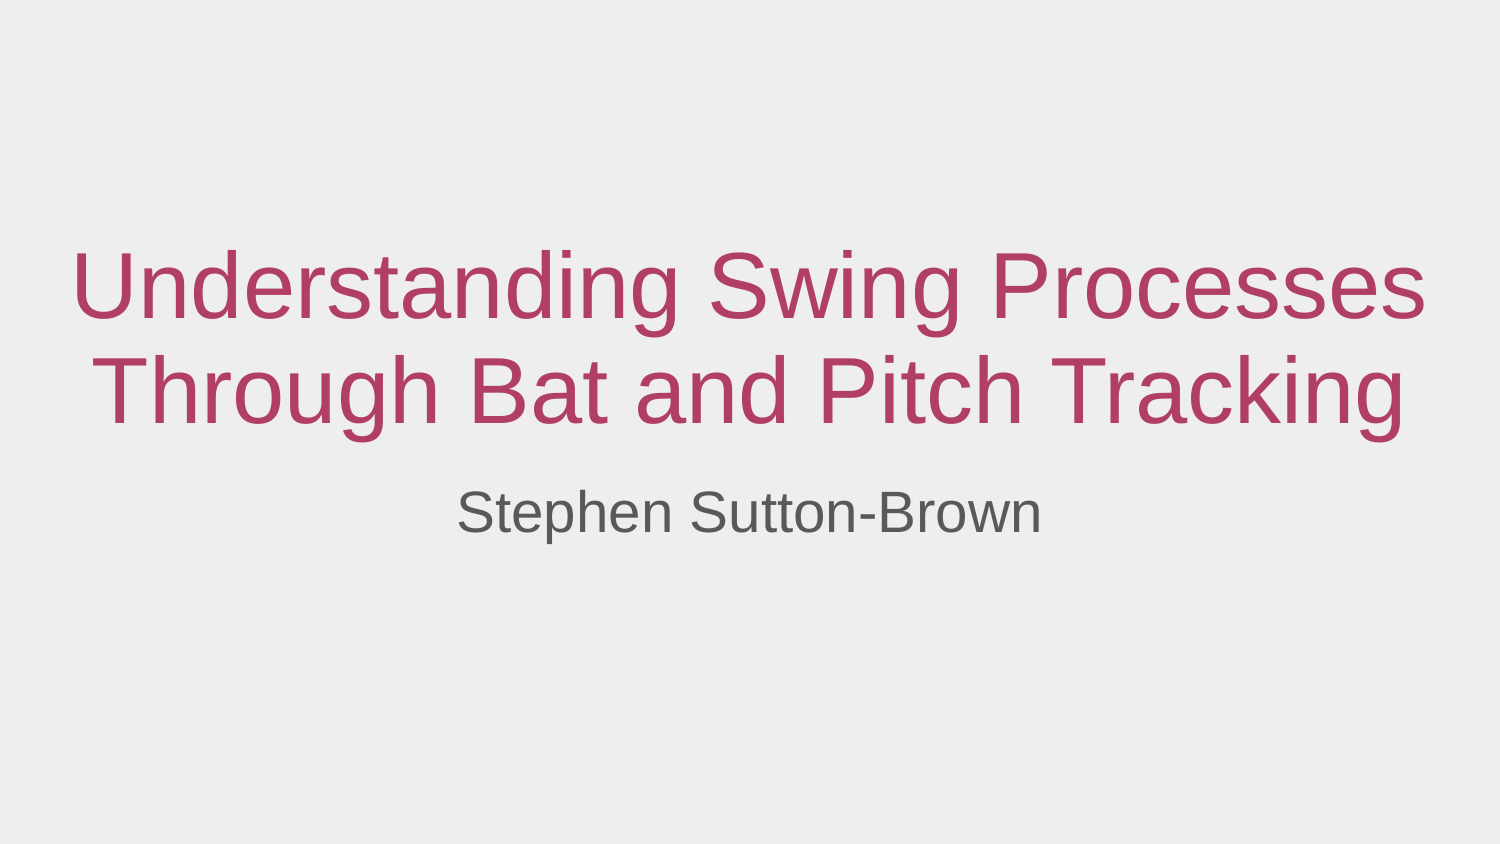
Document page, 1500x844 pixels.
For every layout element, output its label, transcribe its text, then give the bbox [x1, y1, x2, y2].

subtitle Stephen Sutton-Brown [51, 464, 1449, 595]
title Understanding Swing Processes Through Bat and Pitch Tracking [51, 122, 1449, 459]
